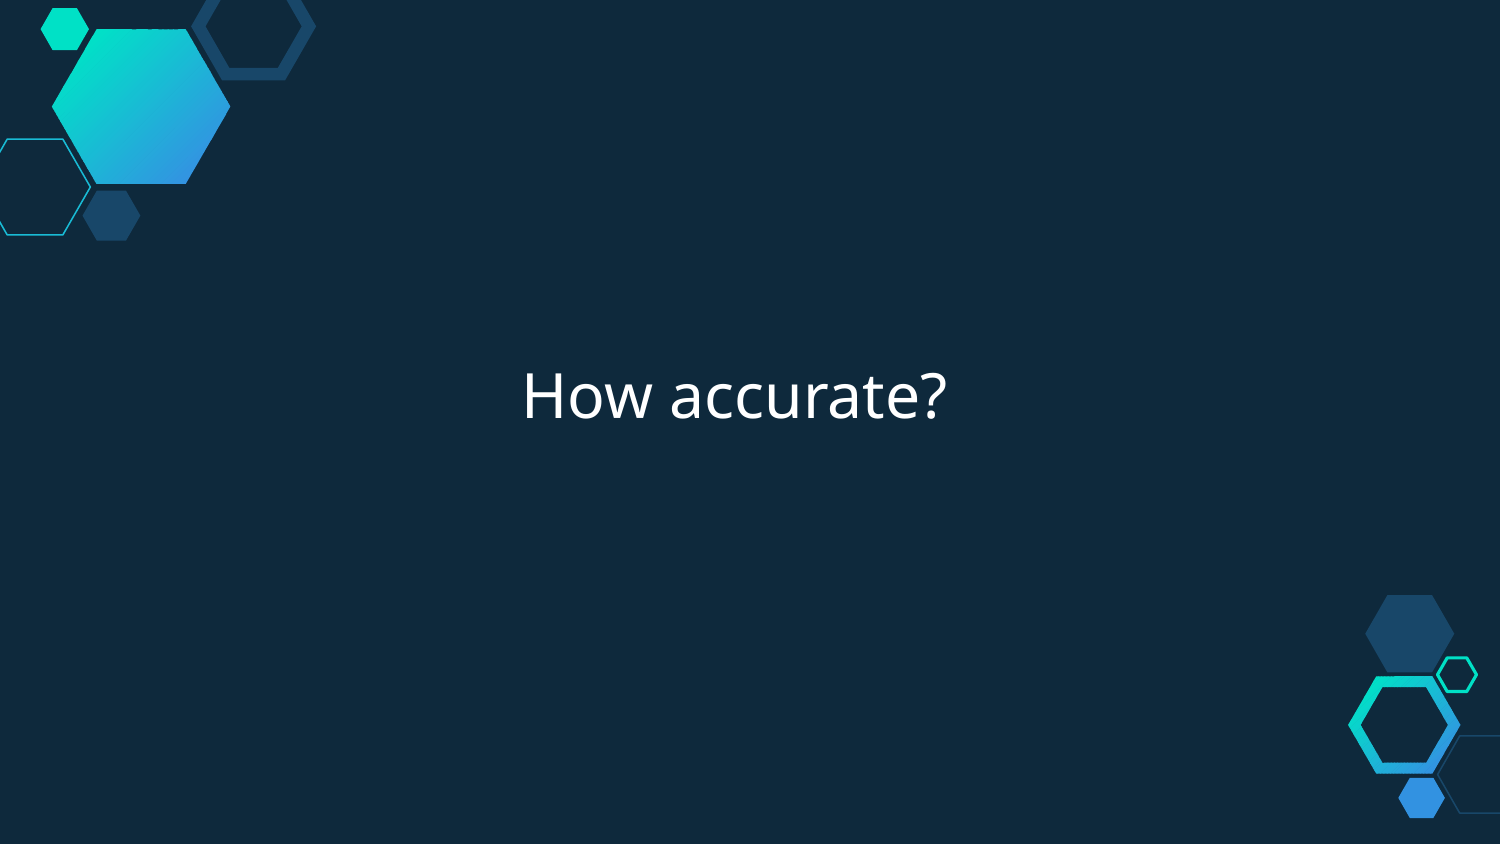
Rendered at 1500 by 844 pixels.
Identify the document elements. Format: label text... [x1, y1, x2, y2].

text_box How accurate? [506, 348, 963, 438]
